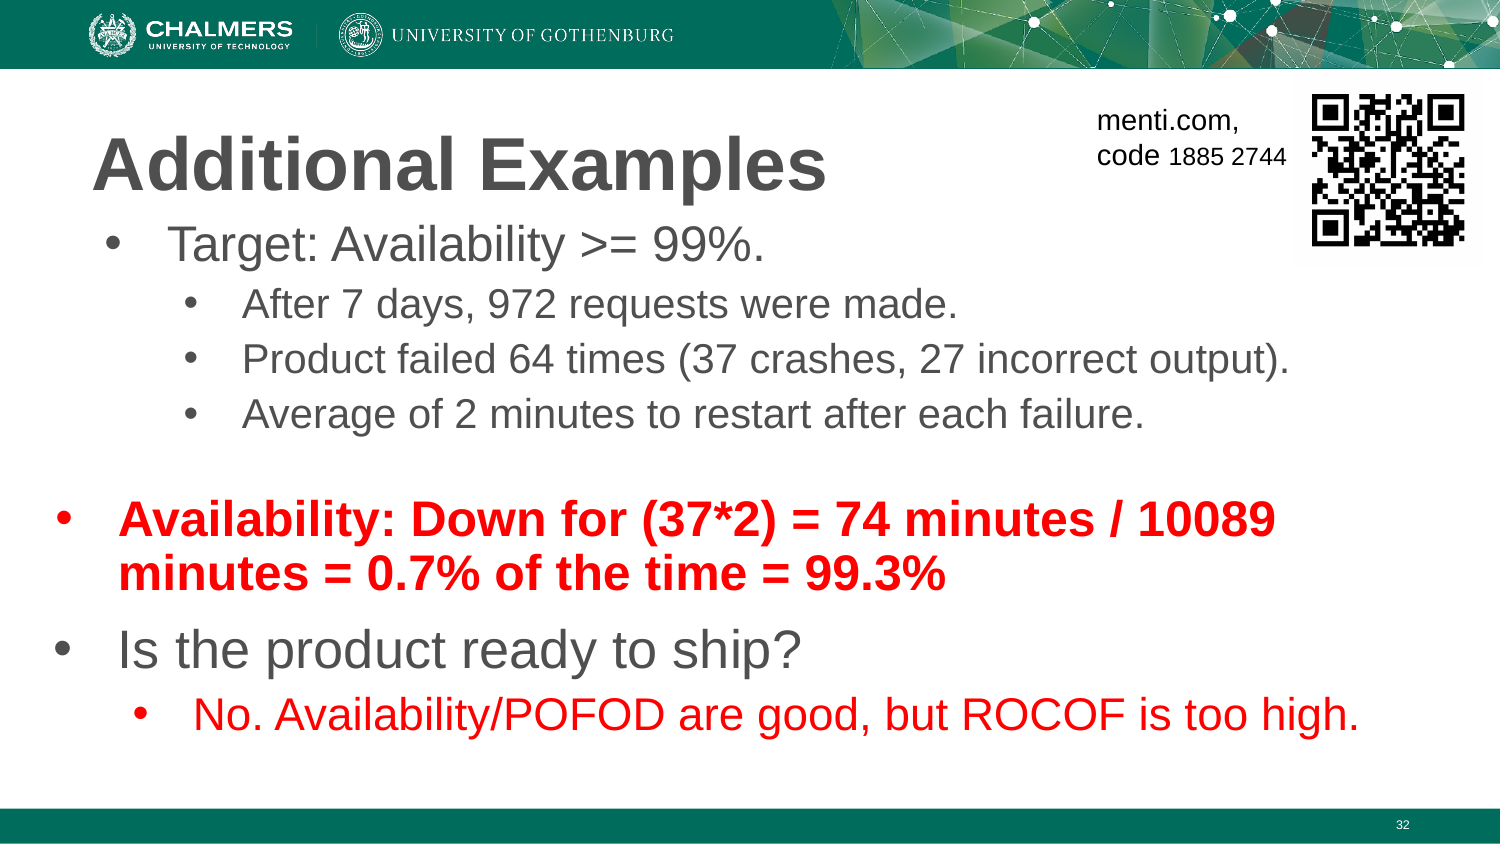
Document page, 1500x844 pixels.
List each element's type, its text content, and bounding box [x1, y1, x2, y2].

slide_number ‹#› [1074, 809, 1425, 844]
picture [64, 0, 696, 85]
list Target: Availability >= 99%. After 7 days, 972 requests were made. Product failed 64 times (37 crashes, 27 incorrect output). Average of 2 minutes to restart after each failure. [76, 210, 1426, 484]
picture [1290, 73, 1485, 268]
text_box Availability: Down for (37*2) = 74 minutes / 10089 minutes = 0.7% of the time = 99.3% Is the product ready to ship? No. Availability/POFOD are good, but ROCOF is too high. [27, 478, 1419, 756]
title Additional Examples [76, 100, 1285, 210]
text_box menti.com, code 1885 2744 [1081, 86, 1285, 187]
picture [759, 0, 1500, 68]
